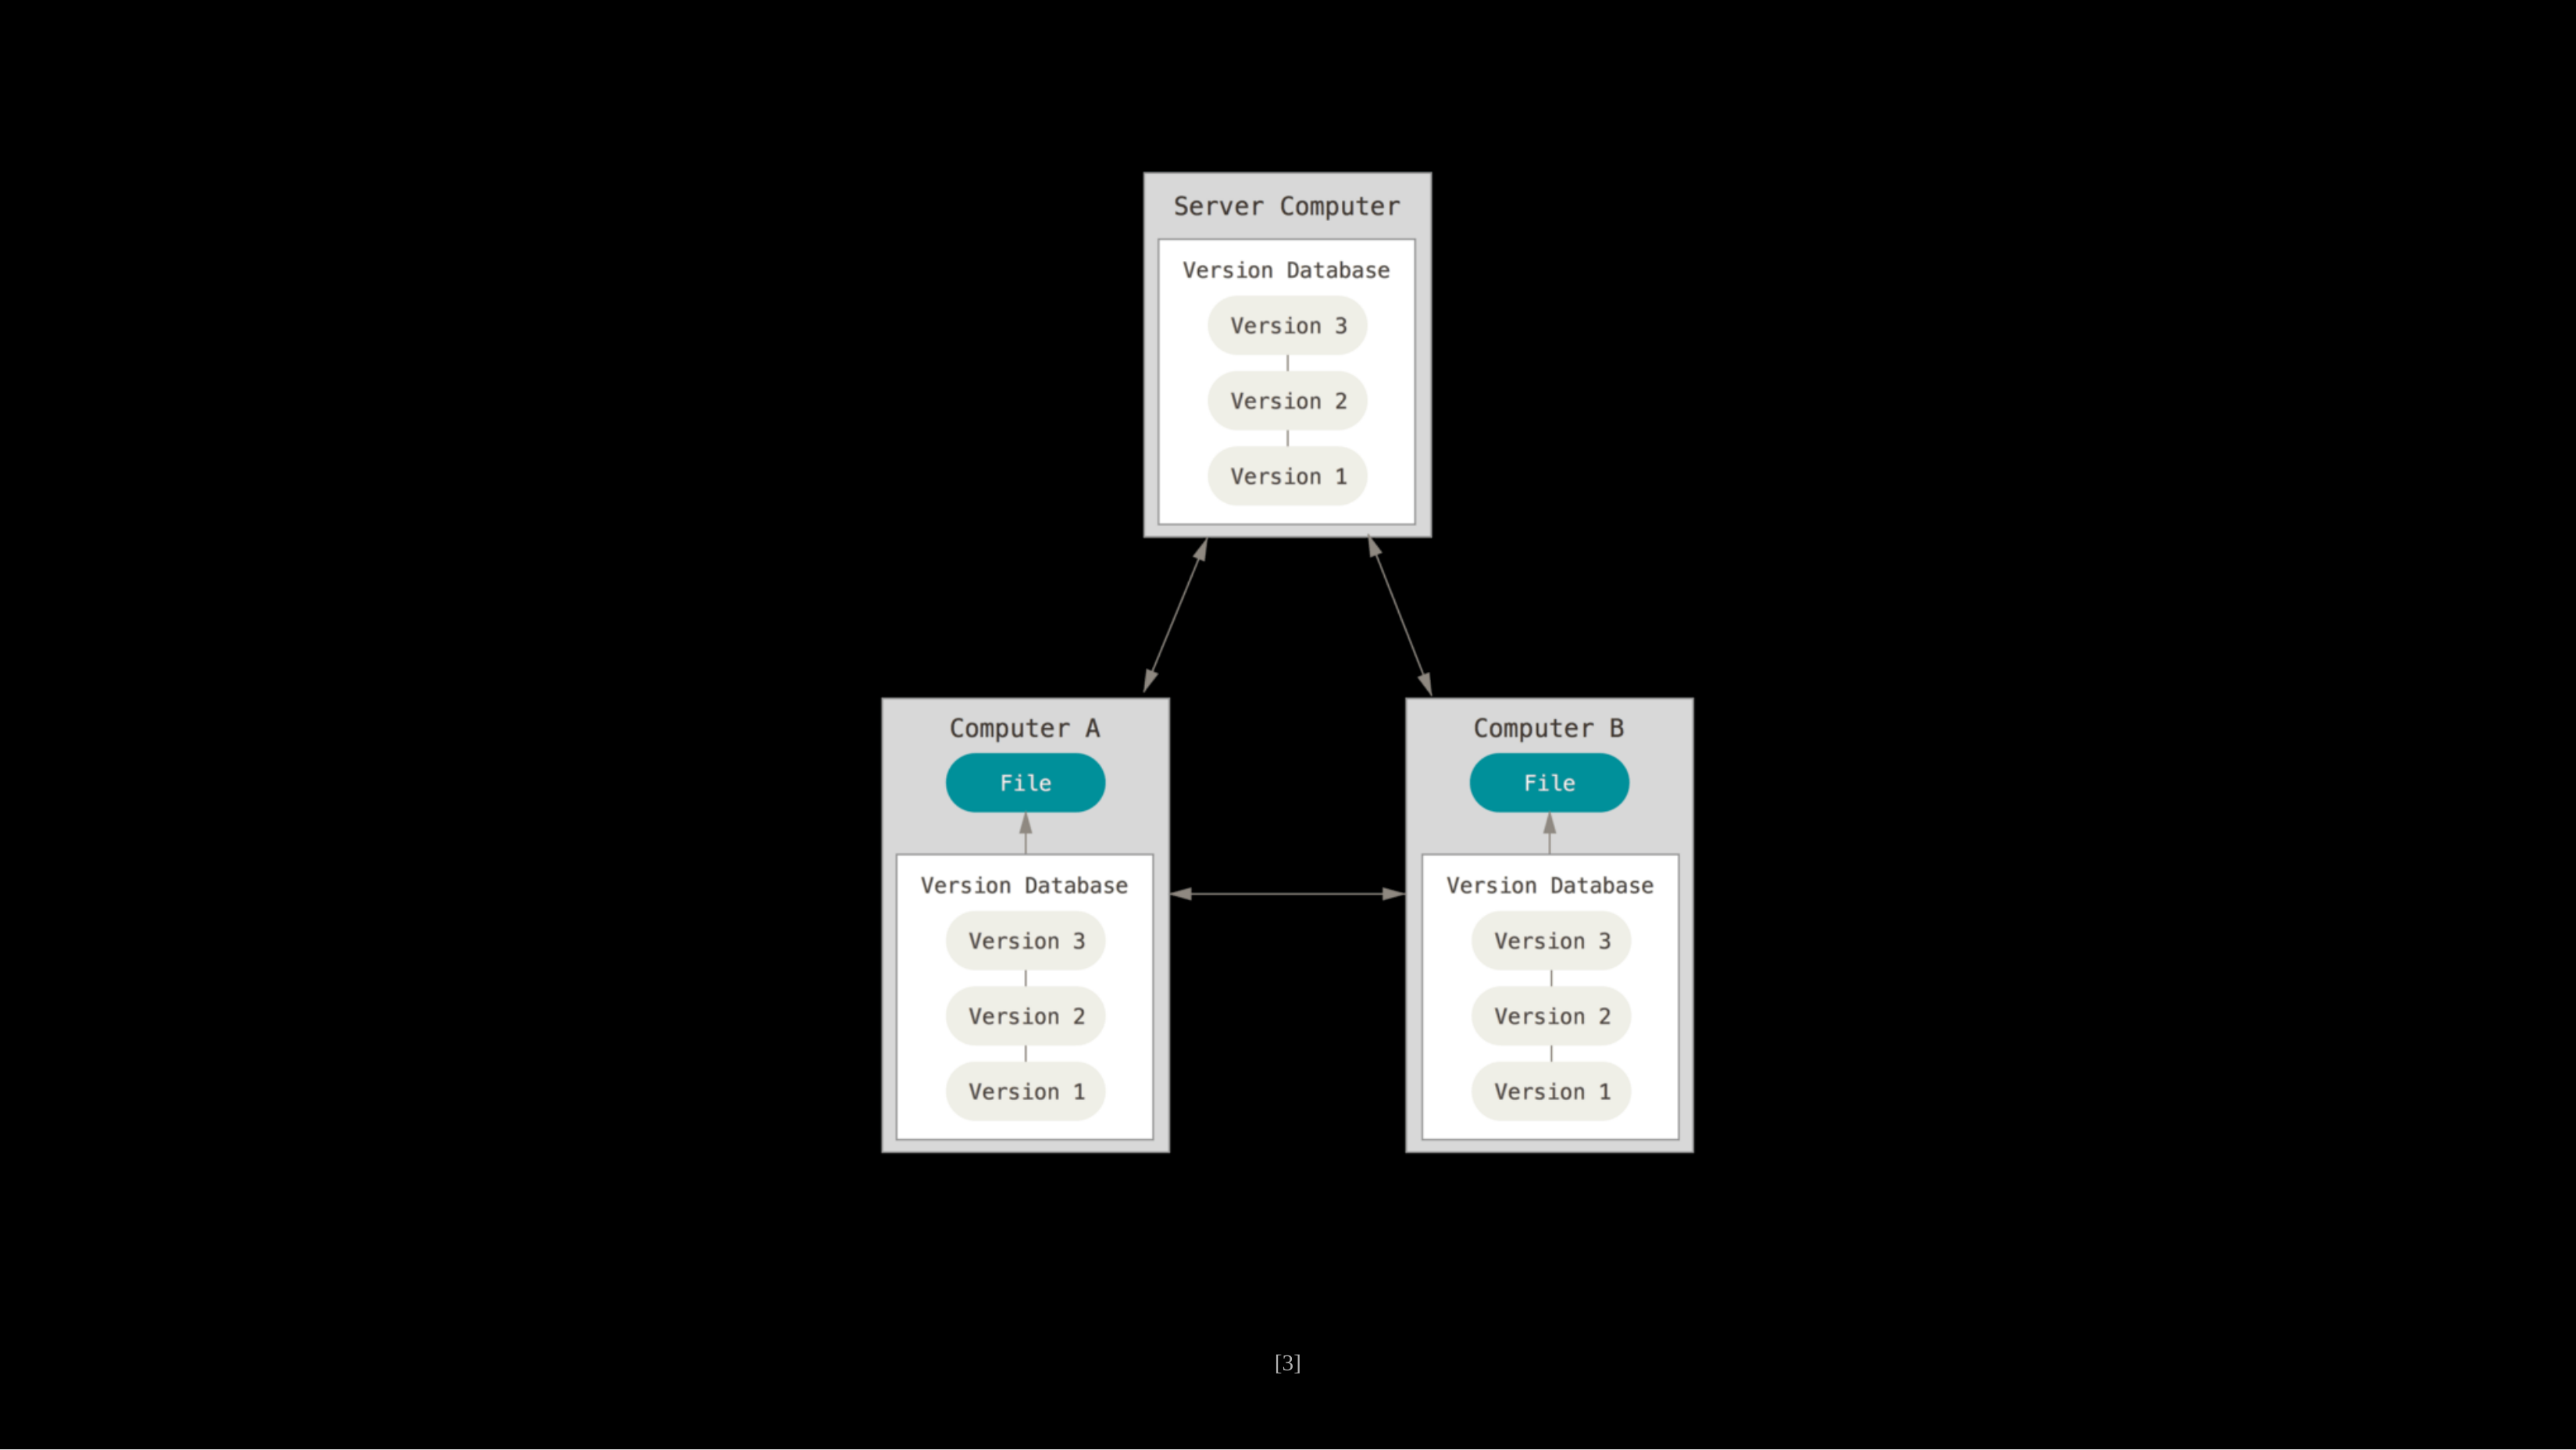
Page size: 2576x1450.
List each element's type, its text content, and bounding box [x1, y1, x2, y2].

footer [3] [876, 1348, 1700, 1384]
picture [865, 158, 1711, 1170]
